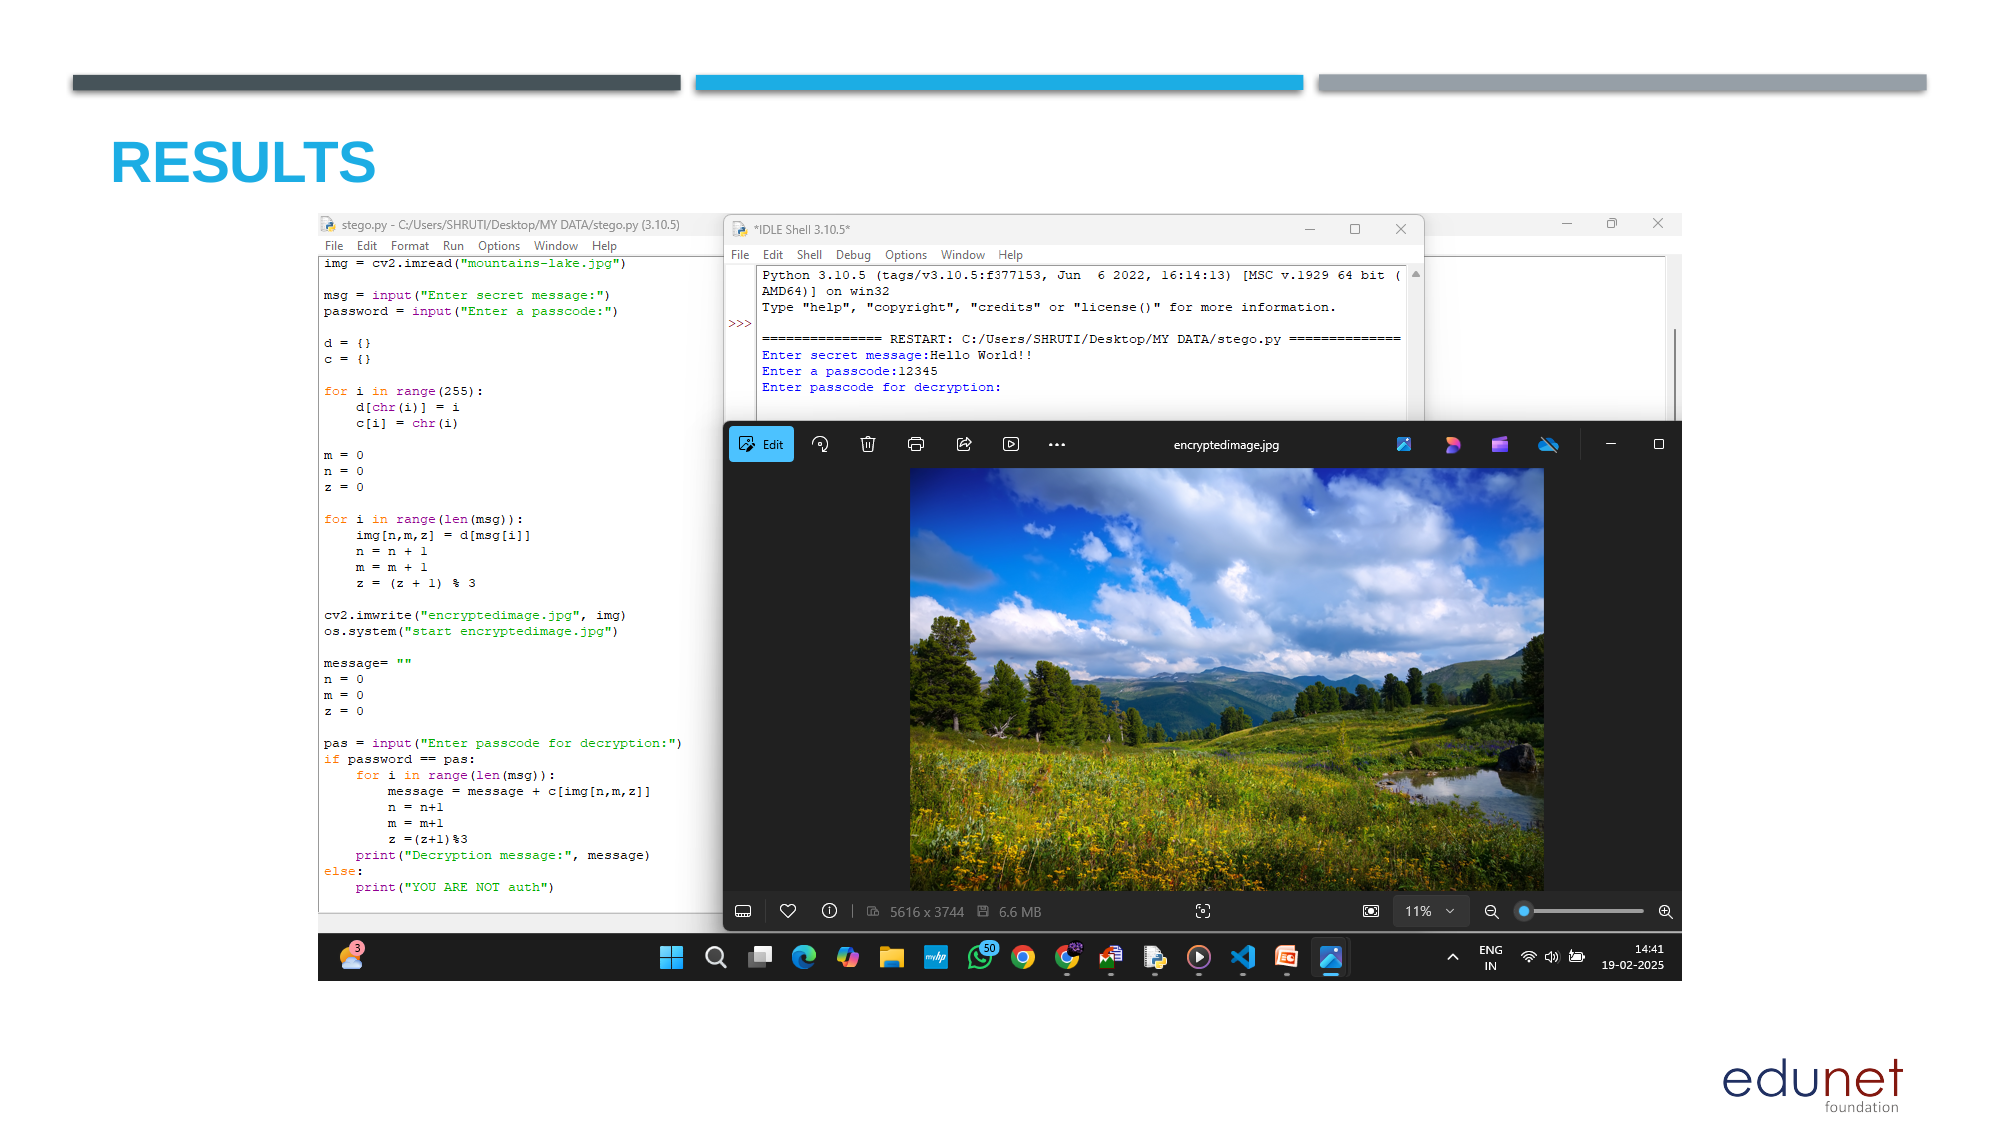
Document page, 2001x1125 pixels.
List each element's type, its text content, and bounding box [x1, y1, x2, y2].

title Results [95, 115, 1905, 203]
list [317, 212, 1683, 981]
picture [1719, 1056, 1905, 1116]
